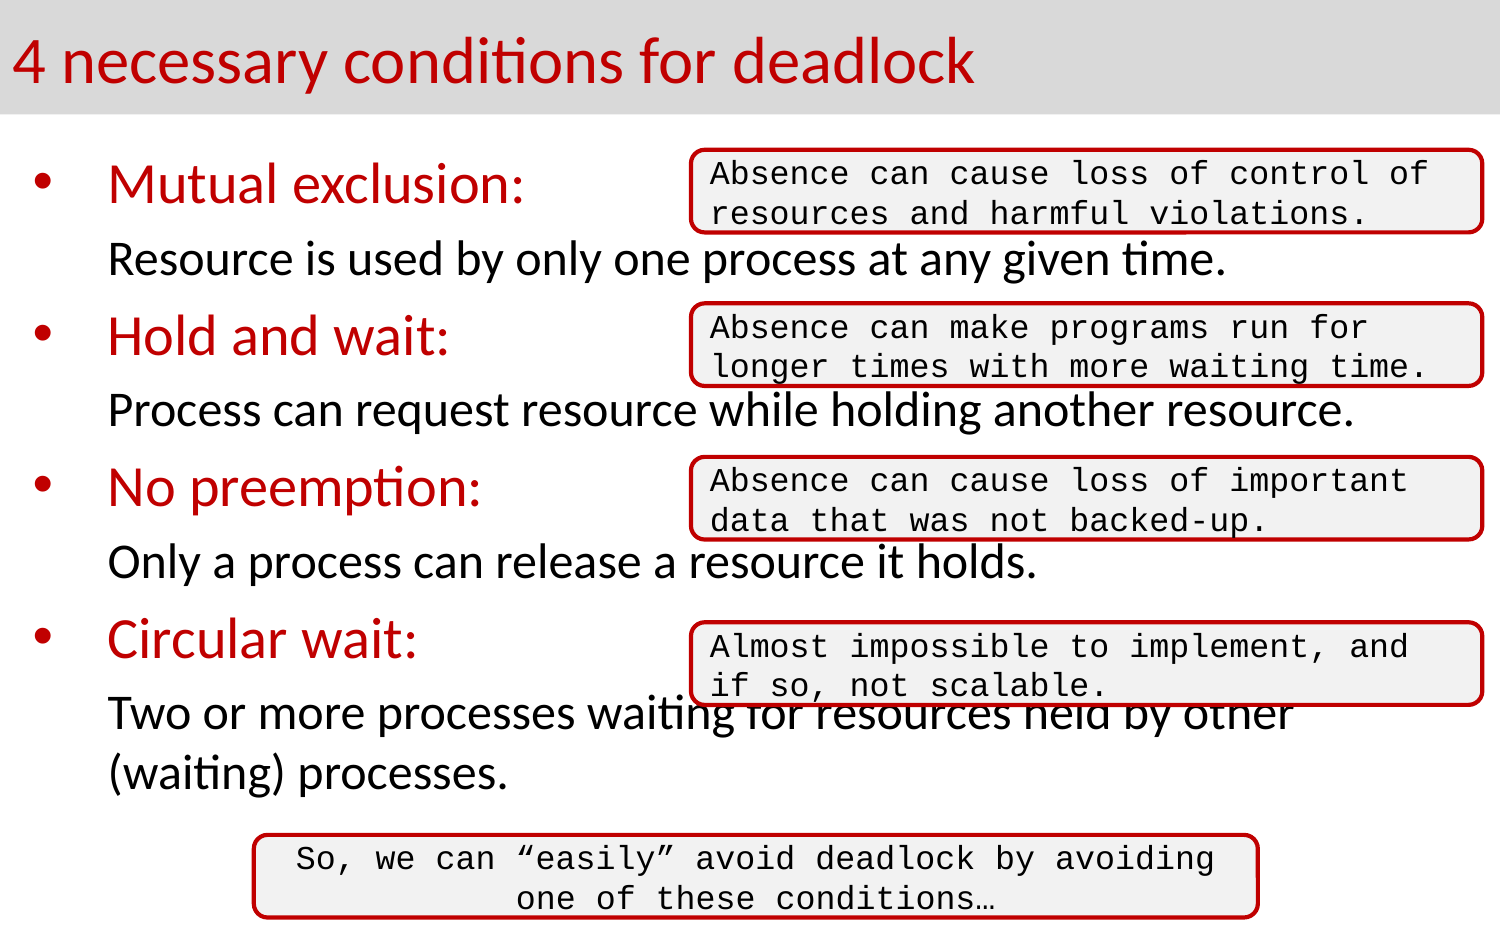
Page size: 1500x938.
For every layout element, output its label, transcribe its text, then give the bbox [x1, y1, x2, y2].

text_box So, we can “easily” avoid deadlock by avoiding one of these conditions… [251, 832, 1260, 920]
text_box Absence can cause loss of important data that was not backed-up. [688, 454, 1485, 542]
text_box Absence can make programs run for longer times with more waiting time. [688, 301, 1485, 389]
text_box Absence can cause loss of control of resources and harmful violations. [688, 147, 1485, 235]
text_box Almost impossible to implement, and if so, not scalable. [688, 620, 1485, 708]
subtitle Mutual exclusion: Resource is used by only one process at any given time. Hold and wait: Process can request resource while holding another resource. No preemption: Only a process can release a resource it holds. Circular wait: Two or more processes waiting for resources held by other (waiting) processes. [17, 138, 1483, 918]
title 4 necessary conditions for deadlock [0, 0, 1500, 115]
